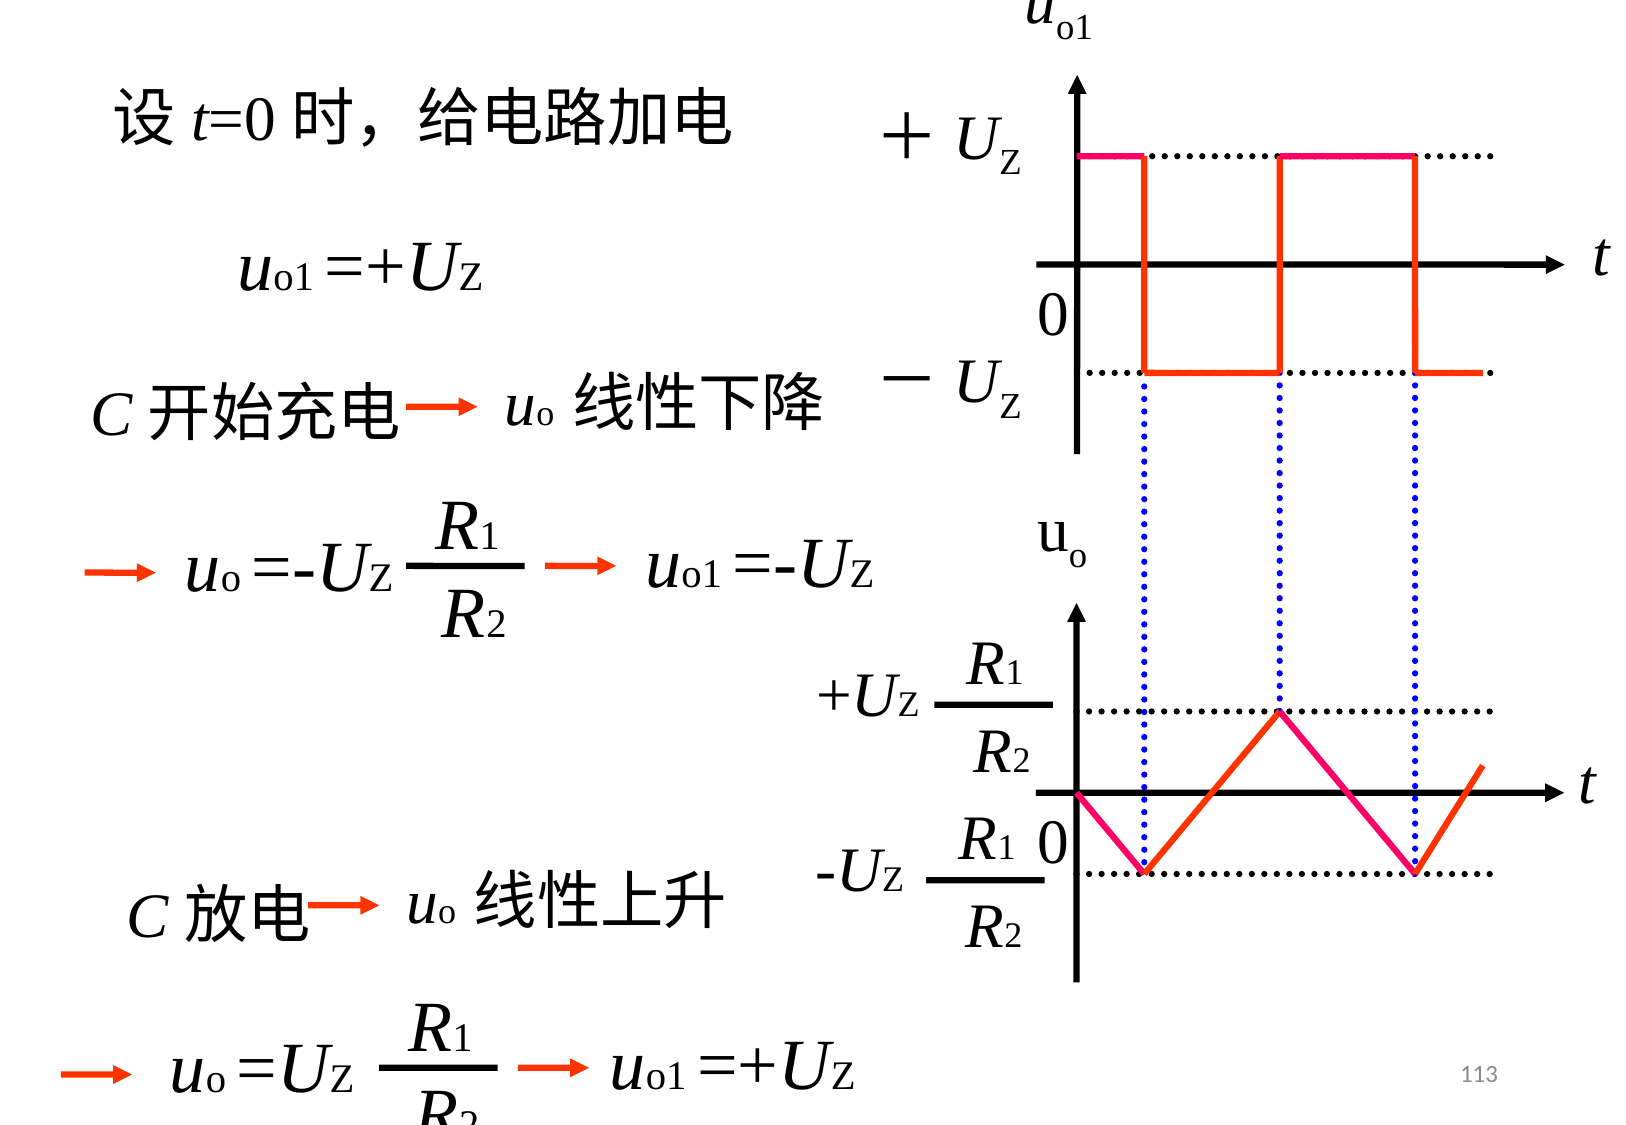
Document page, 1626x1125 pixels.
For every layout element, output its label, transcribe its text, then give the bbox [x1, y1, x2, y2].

text_box [308, 899, 380, 912]
text_box uo1 =+UZ [499, 1010, 967, 1112]
text_box uo1 =+UZ [126, 210, 594, 312]
text_box 设t=0时，给电路加电 [97, 70, 749, 161]
text_box uo 线性下降 [434, 354, 860, 445]
slide_number 113 [1147, 1042, 1514, 1103]
text_box [406, 400, 478, 413]
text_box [927, 481, 1625, 983]
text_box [717, 788, 1045, 969]
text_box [860, 0, 1625, 455]
text_box [84, 566, 146, 579]
text_box C放电 [112, 866, 326, 958]
text_box uo 线性上升 [336, 852, 717, 944]
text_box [725, 612, 1053, 793]
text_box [119, 970, 498, 1125]
text_box C开始充电 [75, 364, 416, 456]
text_box uo1 =-UZ [526, 508, 927, 610]
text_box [146, 468, 525, 660]
